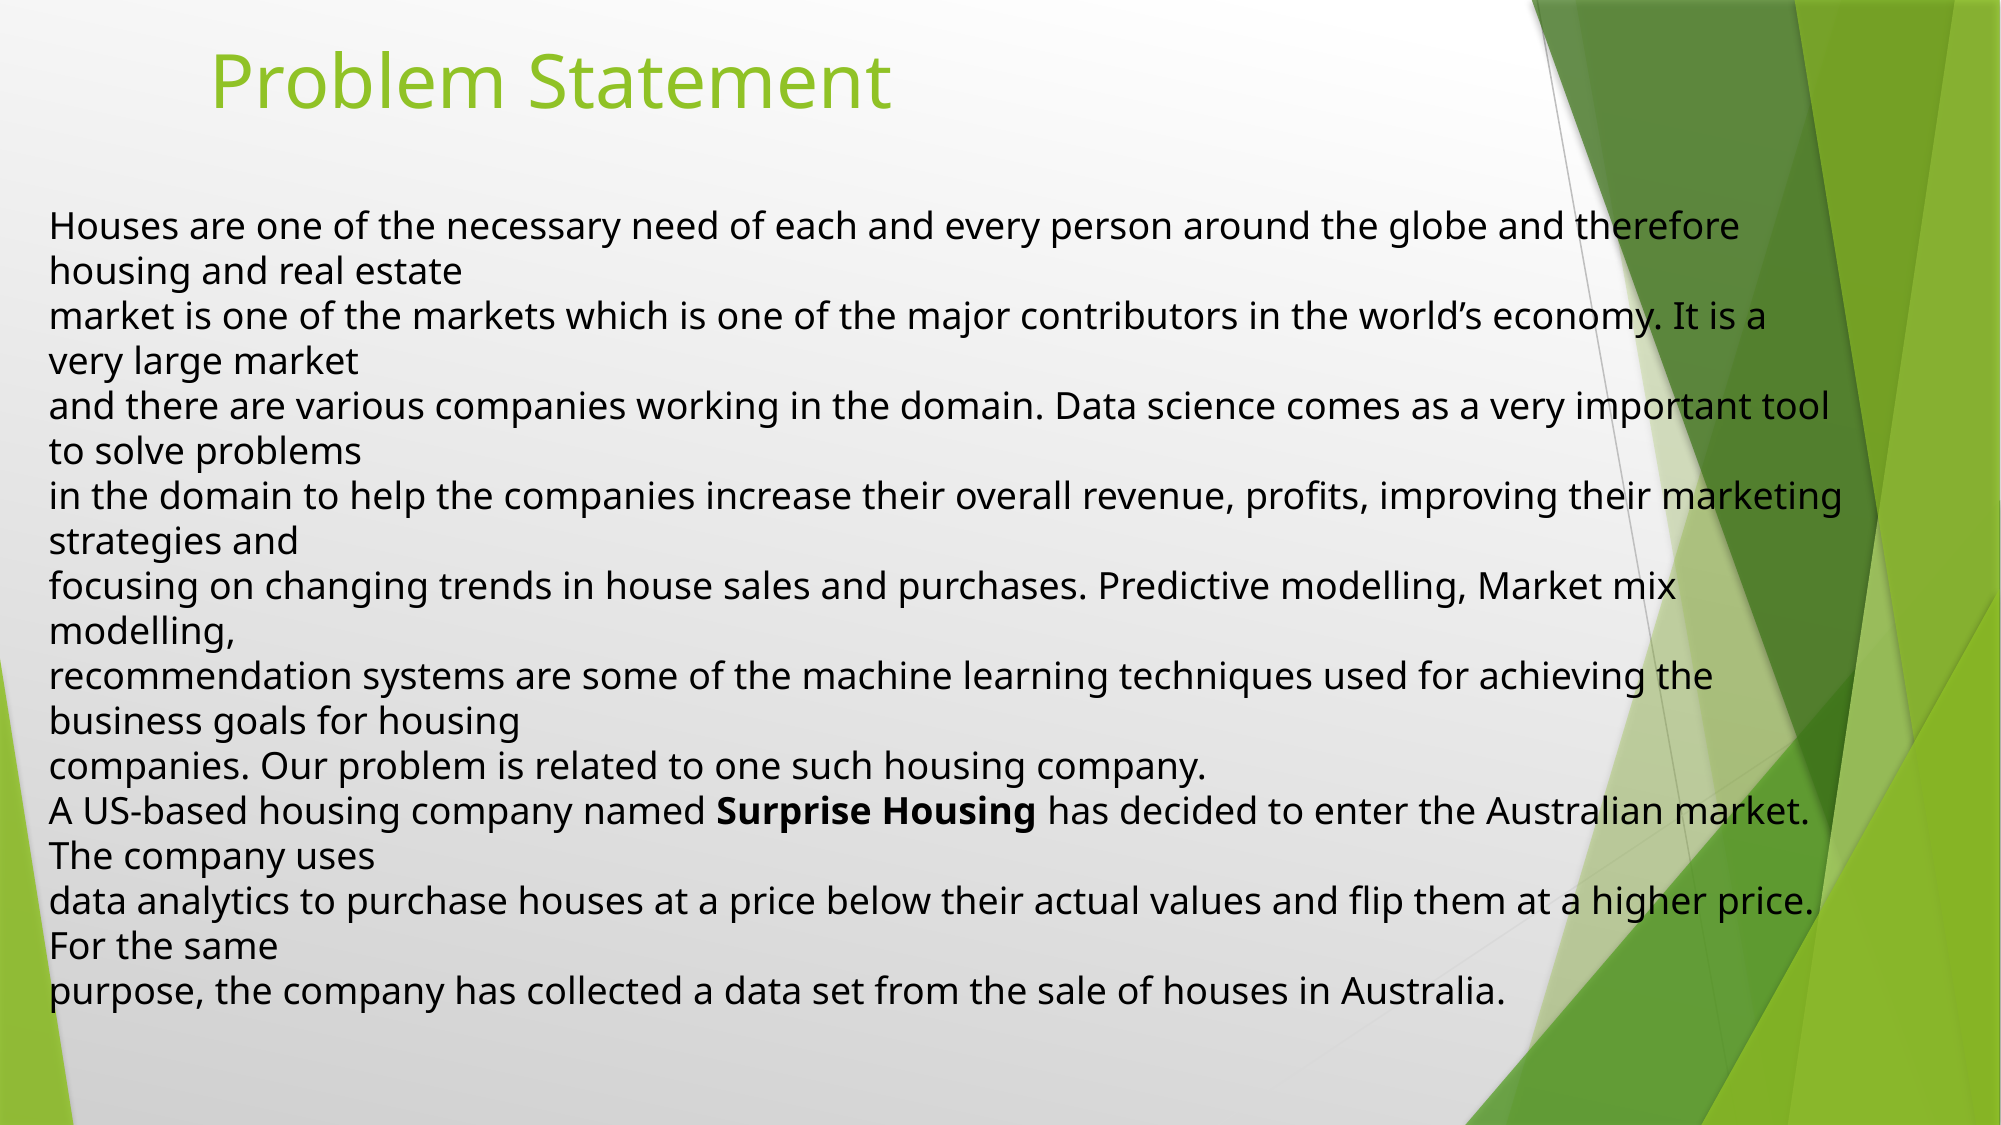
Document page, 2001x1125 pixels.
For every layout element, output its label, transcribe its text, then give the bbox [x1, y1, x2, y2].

text_box Houses are one of the necessary need of each and every person around the globe and therefore housing and real estate market is one of the markets which is one of the major contributors in the world’s economy. It is a very large market and there are various companies working in the domain. Data science comes as a very important tool to solve problems in the domain to help the companies increase their overall revenue, profits, improving their marketing strategies and focusing on changing trends in house sales and purchases. Predictive modelling, Market mix modelling, recommendation systems are some of the machine learning techniques used for achieving the business goals for housing companies. Our problem is related to one such housing company. A US-based housing company named Surprise Housing has decided to enter the Australian market. The company uses data analytics to purchase houses at a price below their actual values and flip them at a higher price. For the same purpose, the company has collected a data set from the sale of houses in Australia. [33, 194, 1866, 1109]
title Problem Statement [194, 26, 1595, 194]
